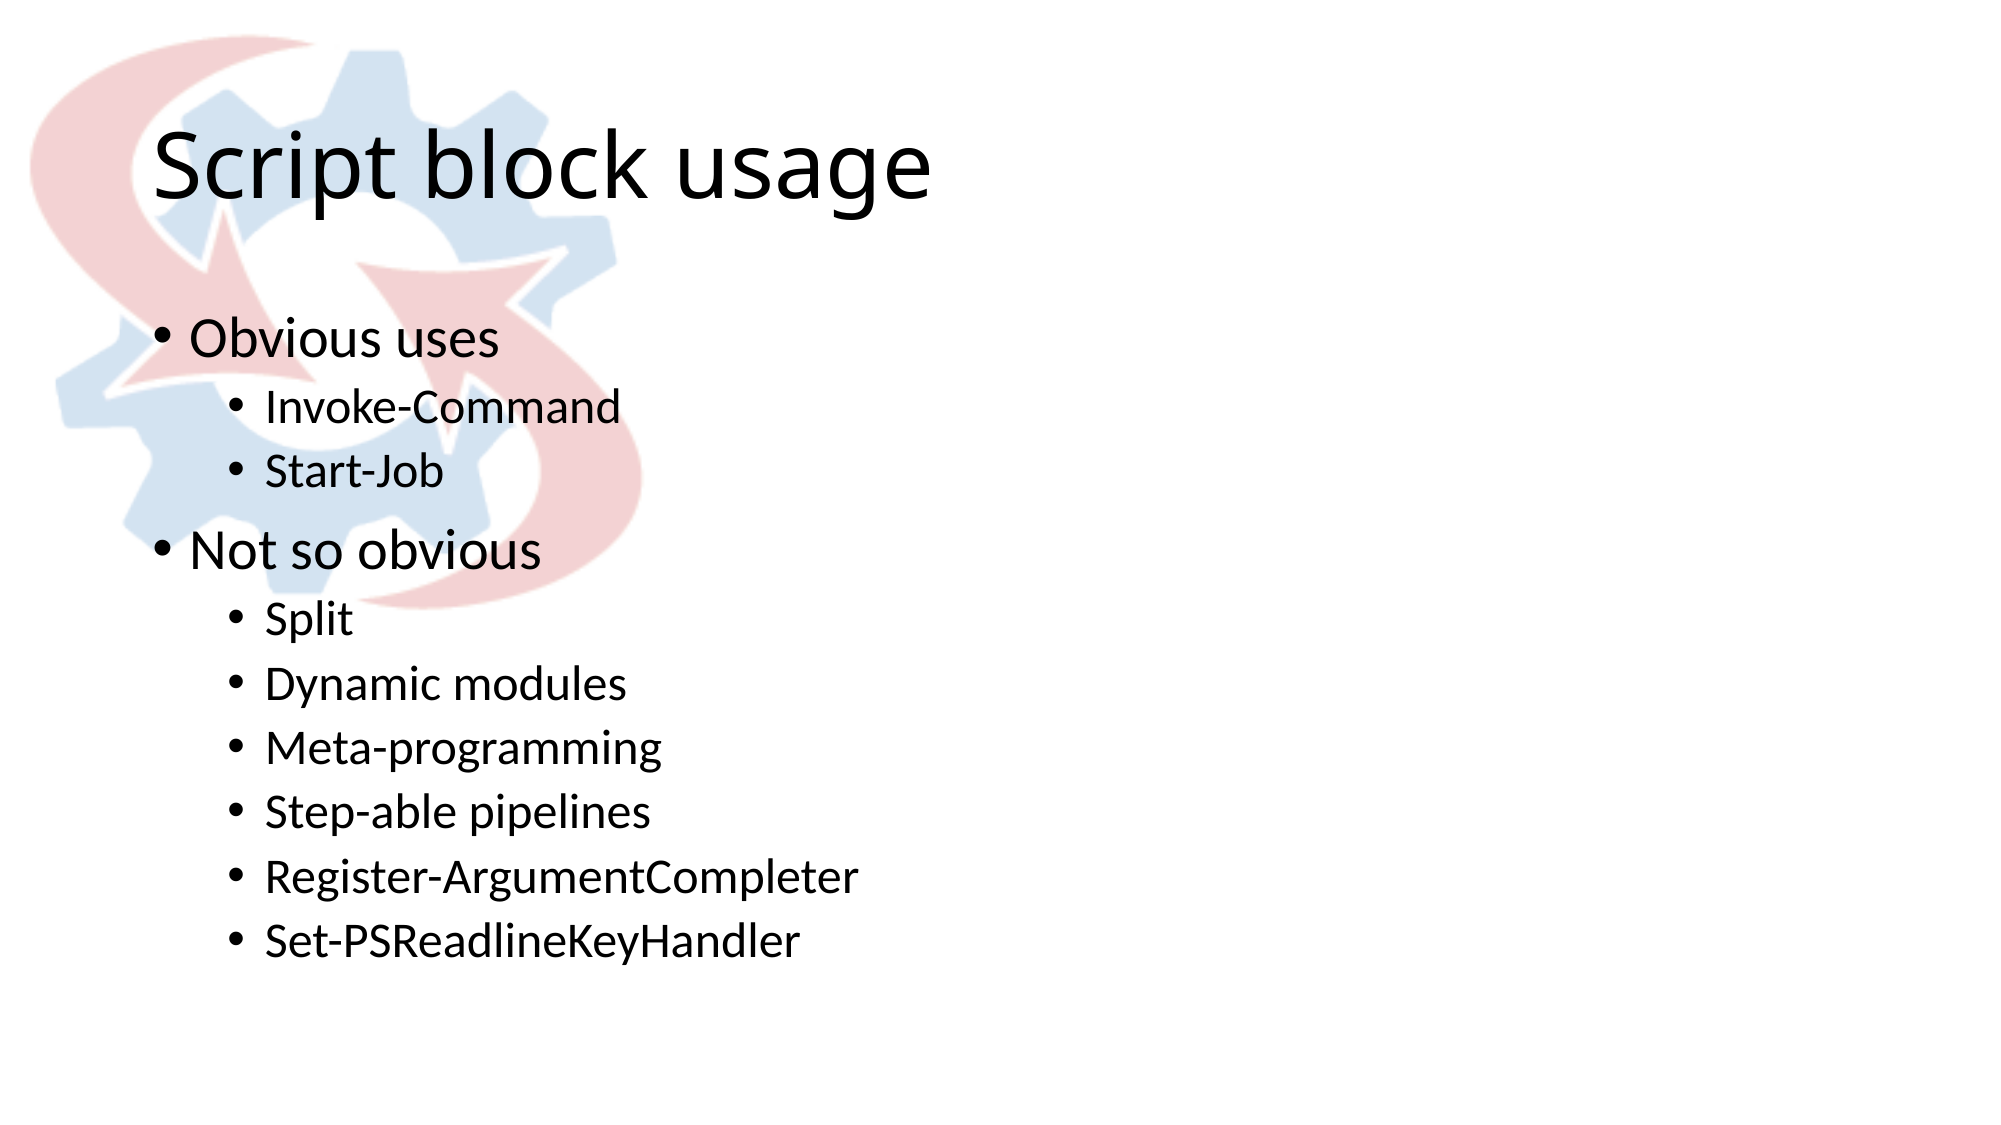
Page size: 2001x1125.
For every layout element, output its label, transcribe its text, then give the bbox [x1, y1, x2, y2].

list Obvious uses Invoke-Command Start-Job Not so obvious Split Dynamic modules Meta-programming Step-able pipelines Register-ArgumentCompleter Set-PSReadlineKeyHandler [137, 299, 1863, 1014]
title Script block usage [137, 59, 1863, 278]
